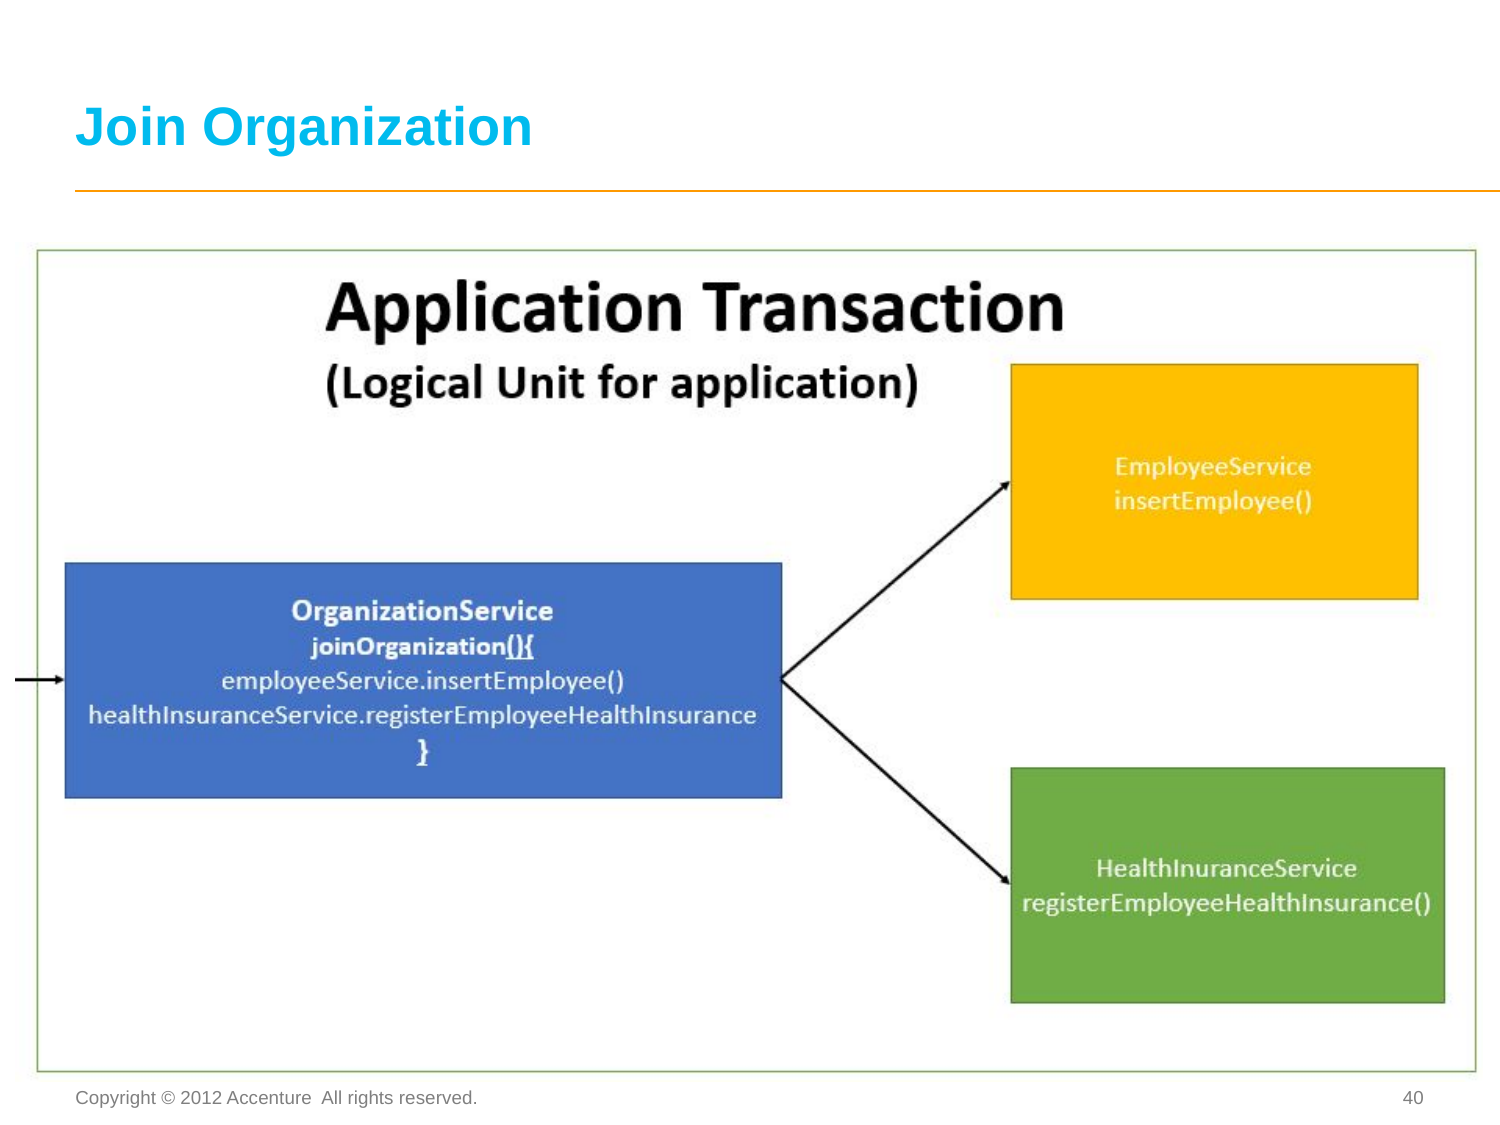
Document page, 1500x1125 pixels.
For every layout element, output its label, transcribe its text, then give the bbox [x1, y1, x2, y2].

picture [14, 242, 1483, 1082]
title Join Organization [75, 27, 1422, 157]
